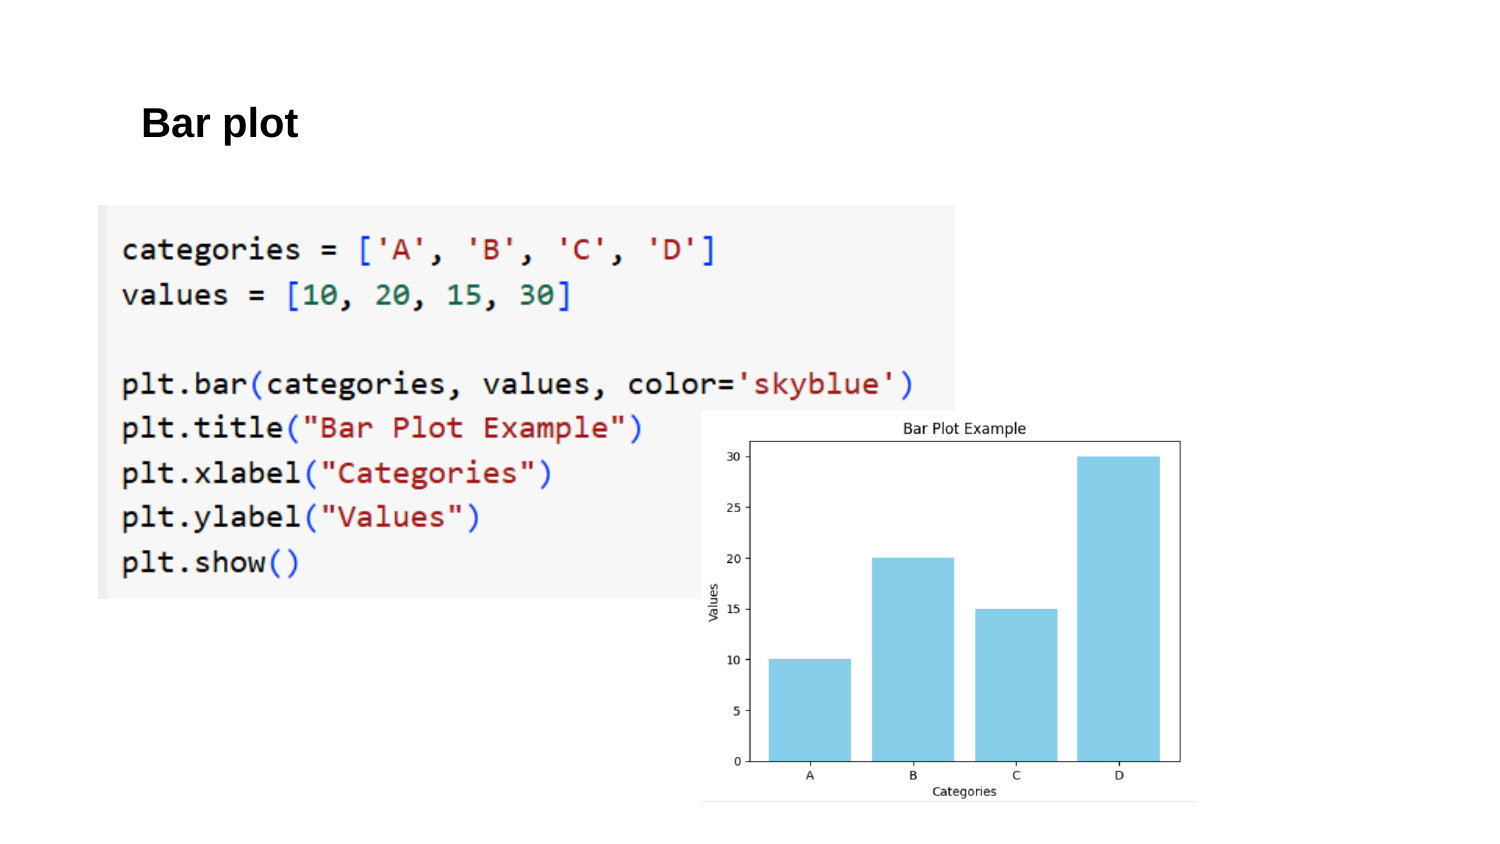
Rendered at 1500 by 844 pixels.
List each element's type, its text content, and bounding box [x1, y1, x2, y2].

title Bar plot [51, 72, 1449, 167]
picture [98, 205, 1197, 804]
